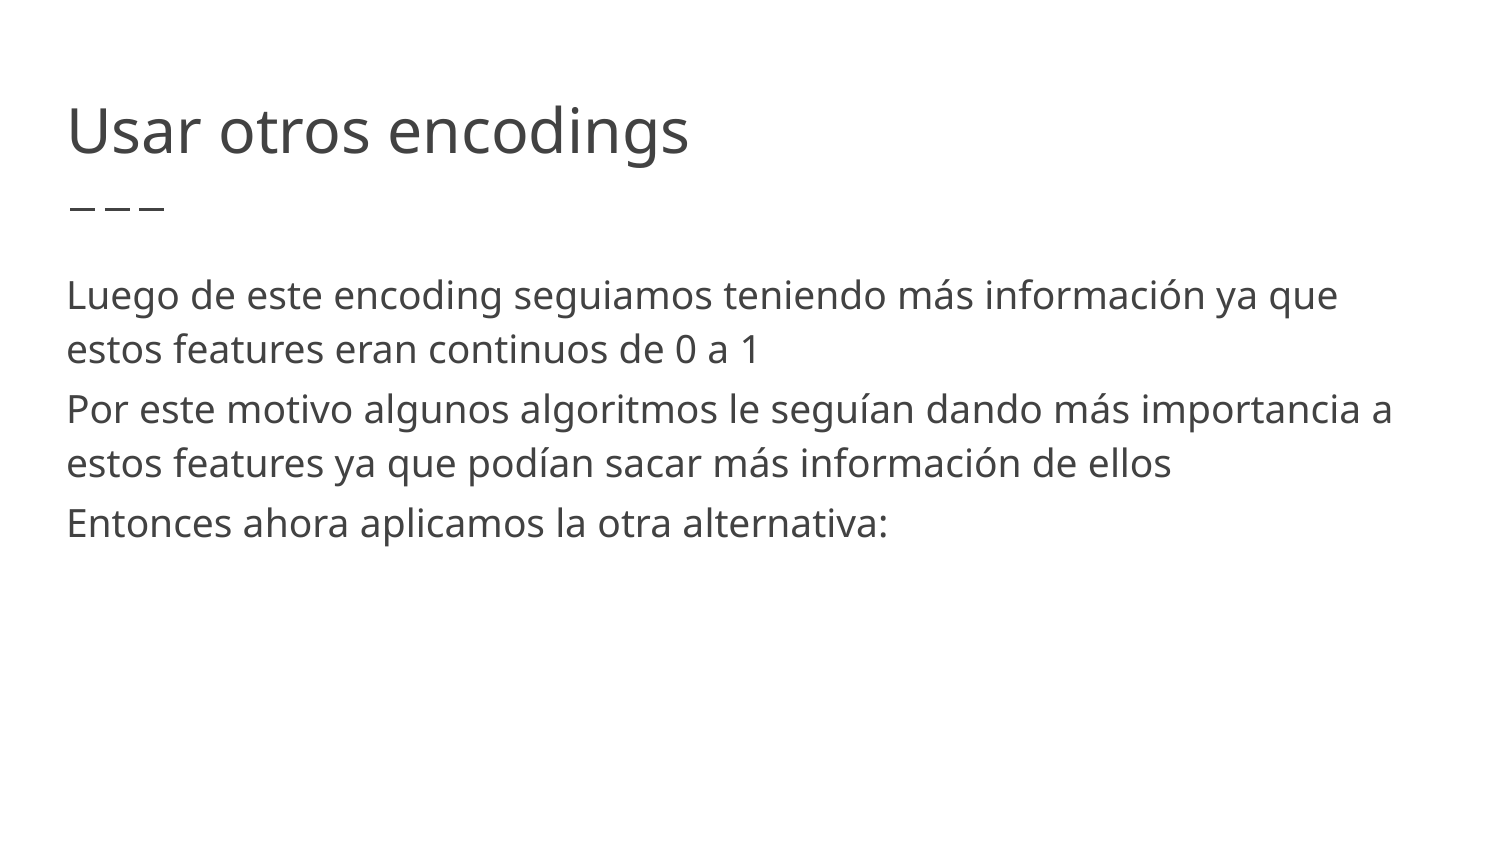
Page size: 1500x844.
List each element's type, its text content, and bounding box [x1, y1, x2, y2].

title Usar otros encodings [51, 61, 1449, 182]
list Luego de este encoding seguiamos teniendo más información ya que estos features eran continuos de 0 a 1 Por este motivo algunos algoritmos le seguían dando más importancia a estos features ya que podían sacar más información de ellos Entonces ahora aplicamos la otra alternativa: [51, 248, 1417, 569]
